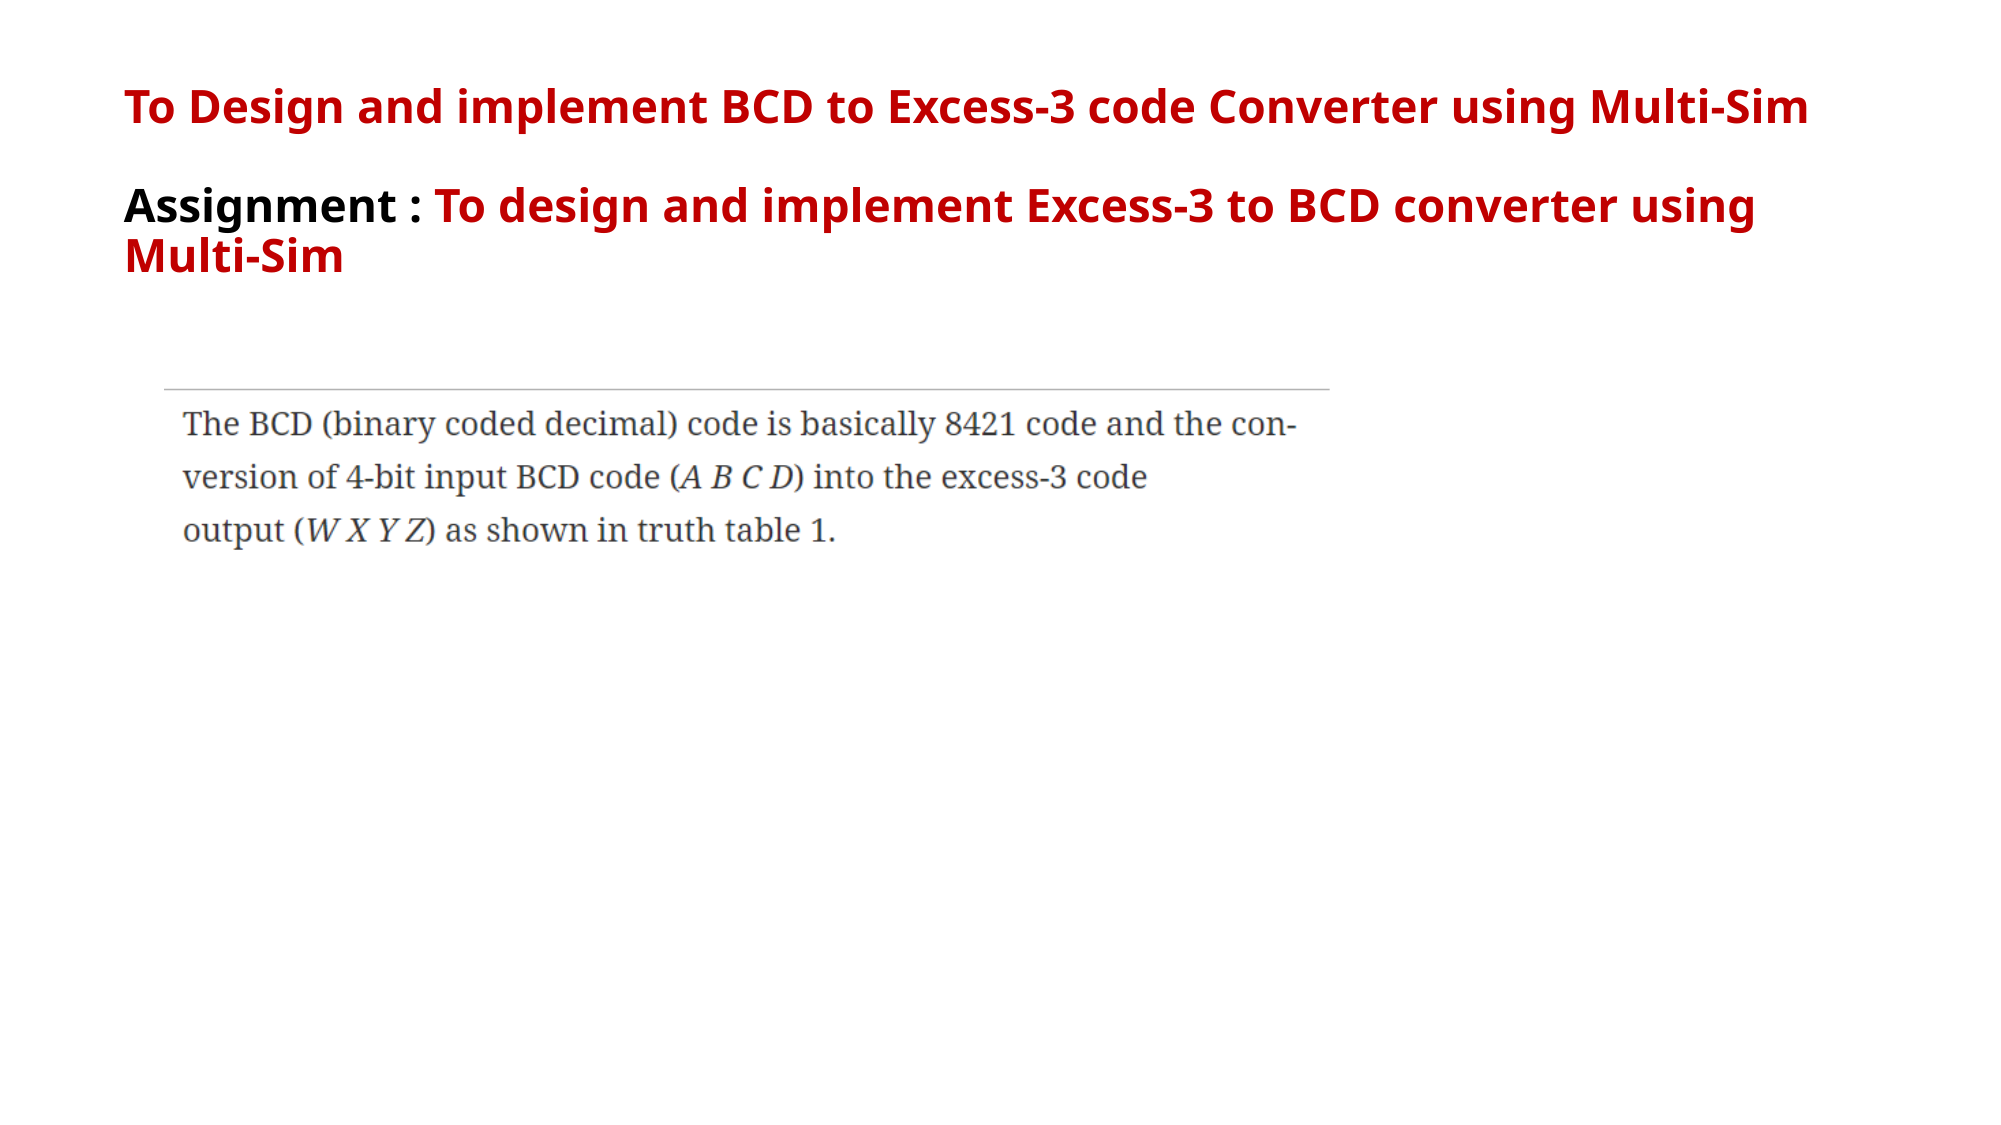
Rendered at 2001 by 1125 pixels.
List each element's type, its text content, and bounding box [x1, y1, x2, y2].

picture [164, 387, 1330, 605]
title To Design and implement BCD to Excess-3 code Converter using Multi-Sim Assignment : To design and implement Excess-3 to BCD converter using Multi-Sim [109, 74, 1827, 292]
